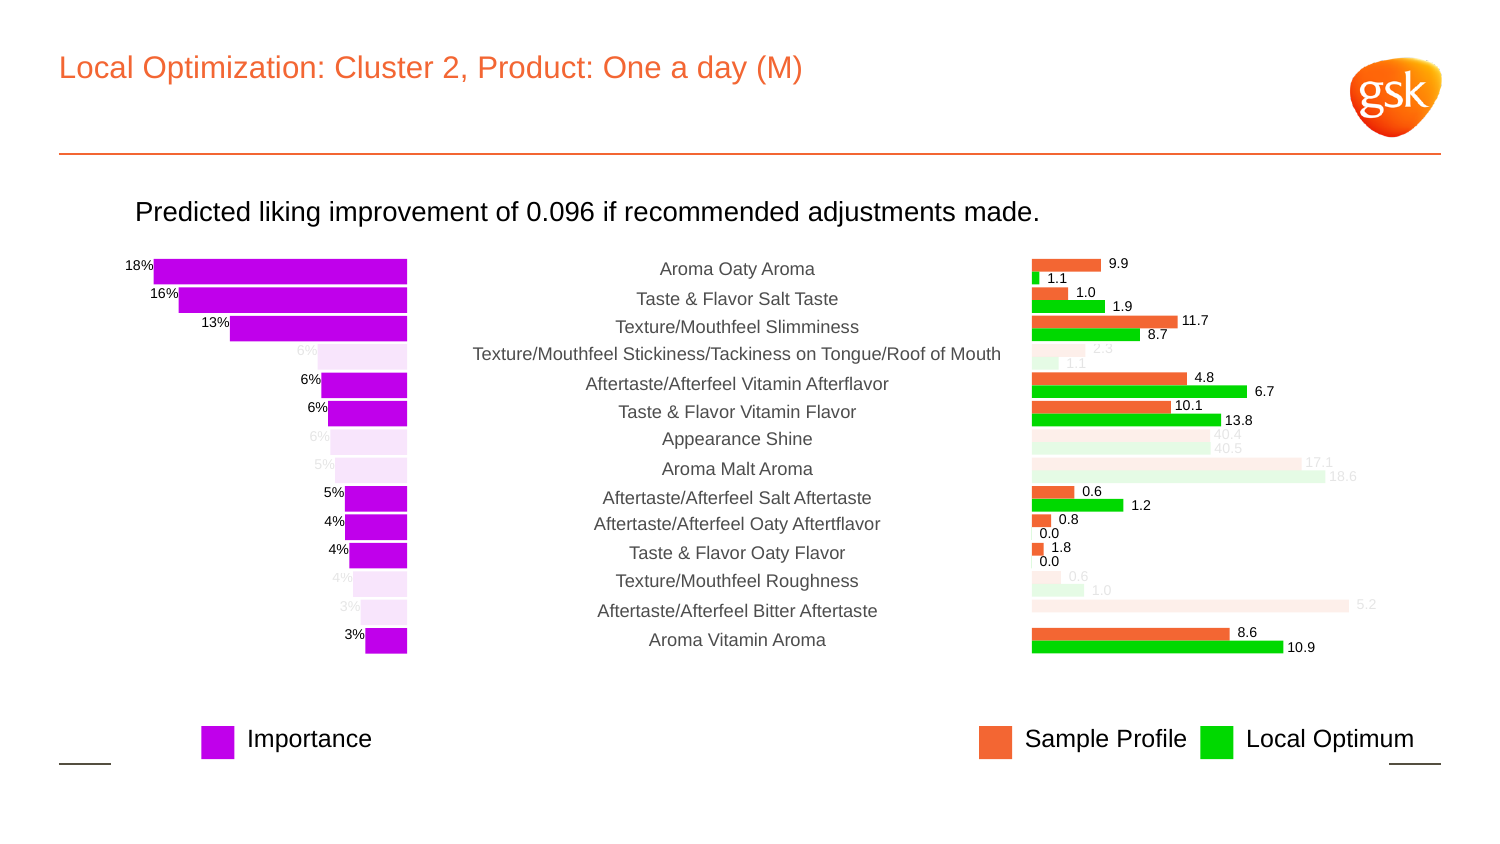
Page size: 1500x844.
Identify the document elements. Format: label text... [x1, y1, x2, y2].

picture [1333, 38, 1457, 157]
title Local Optimization: Cluster 2, Product: One a day (M) [58, 47, 1302, 86]
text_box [112, 194, 1388, 796]
